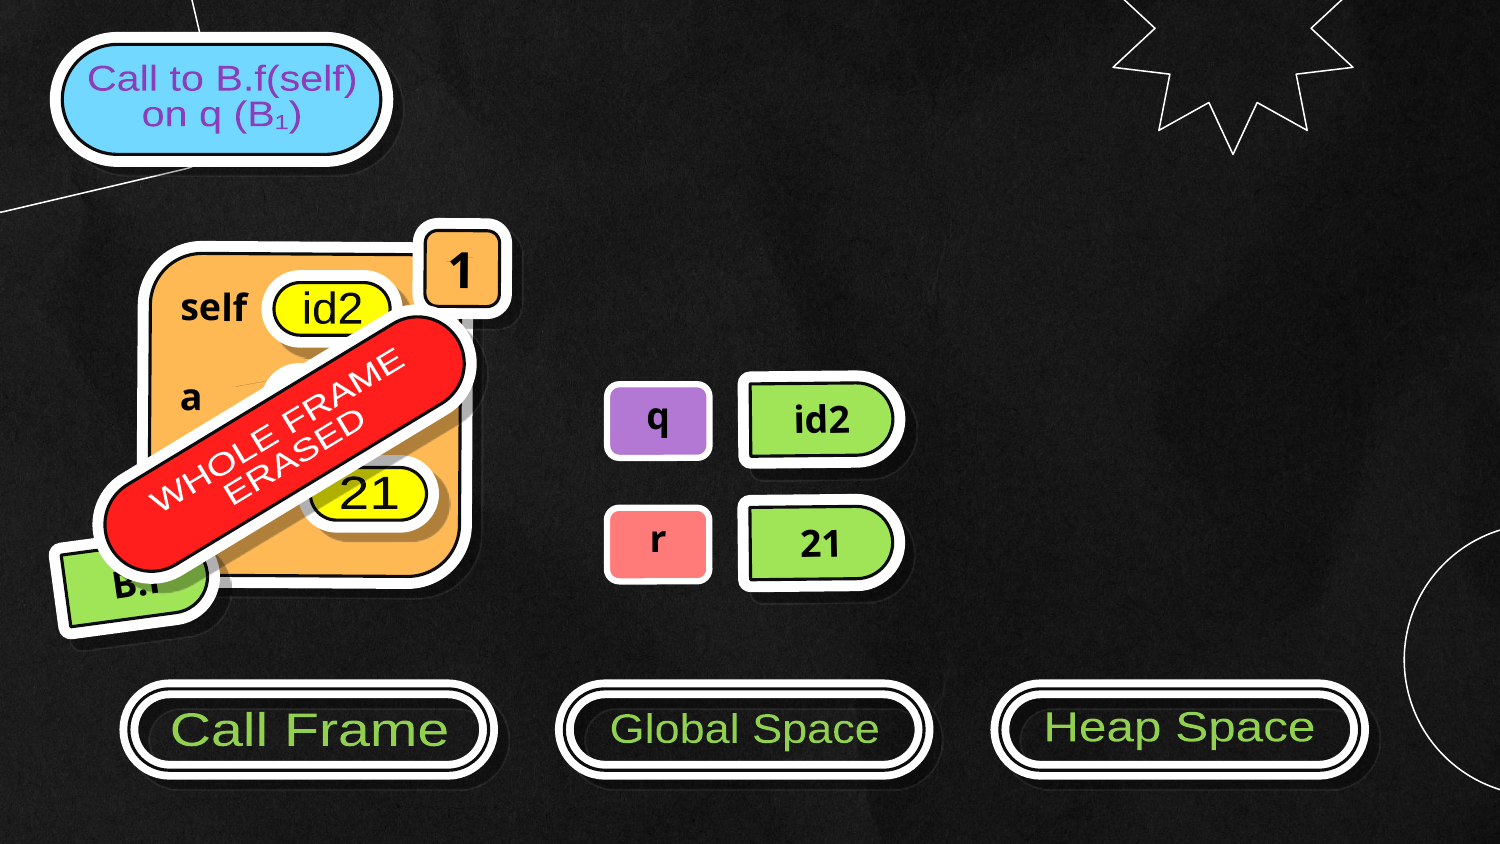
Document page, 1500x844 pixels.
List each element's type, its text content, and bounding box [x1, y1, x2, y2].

text_box [0, 0, 200, 213]
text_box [999, 688, 1360, 771]
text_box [149, 253, 461, 395]
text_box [50, 545, 223, 618]
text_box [128, 688, 489, 771]
text_box [1113, 0, 1354, 155]
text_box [82, 397, 487, 491]
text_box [424, 230, 500, 307]
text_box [310, 499, 427, 521]
text_box r [606, 507, 710, 582]
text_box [750, 383, 894, 456]
text_box [1404, 530, 1500, 790]
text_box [273, 375, 390, 395]
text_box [149, 499, 461, 577]
picture [0, 0, 1500, 844]
text_box q [607, 384, 710, 458]
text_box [749, 506, 893, 580]
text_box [564, 688, 925, 771]
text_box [273, 282, 391, 336]
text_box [62, 44, 381, 155]
